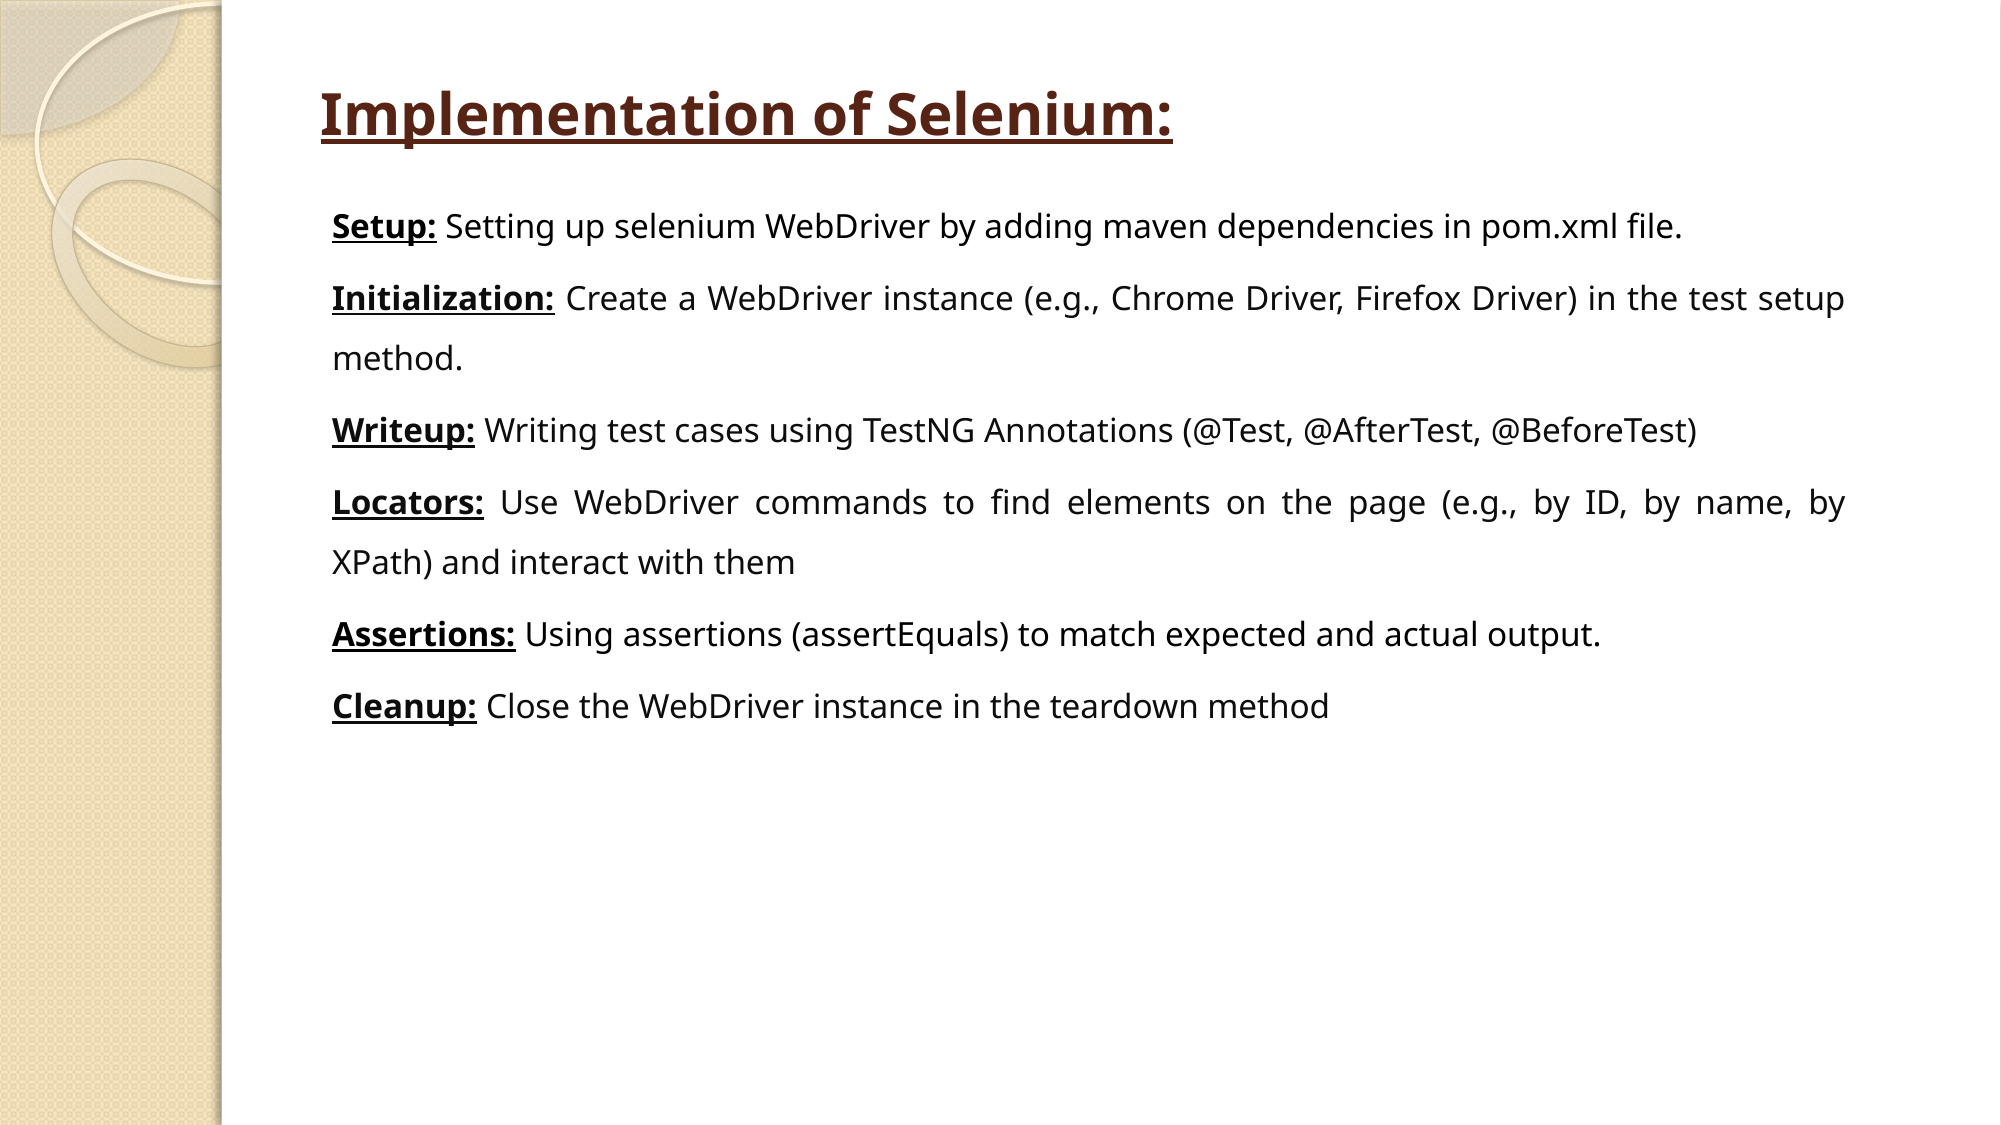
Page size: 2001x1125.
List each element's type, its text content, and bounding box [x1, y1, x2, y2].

title Implementation of Selenium: [305, 65, 1884, 158]
list Setup: Setting up selenium WebDriver by adding maven dependencies in pom.xml file. Initialization: Create a WebDriver instance (e.g., Chrome Driver, Firefox Driver) in the test setup method. Writeup: Writing test cases using TestNG Annotations (@Test, @AfterTest, @BeforeTest) Locators: Use WebDriver commands to find elements on the page (e.g., by ID, by name, by XPath) and interact with them Assertions: Using assertions (assertEquals) to match expected and actual output. Cleanup: Close the WebDriver instance in the teardown method [317, 177, 1863, 1014]
